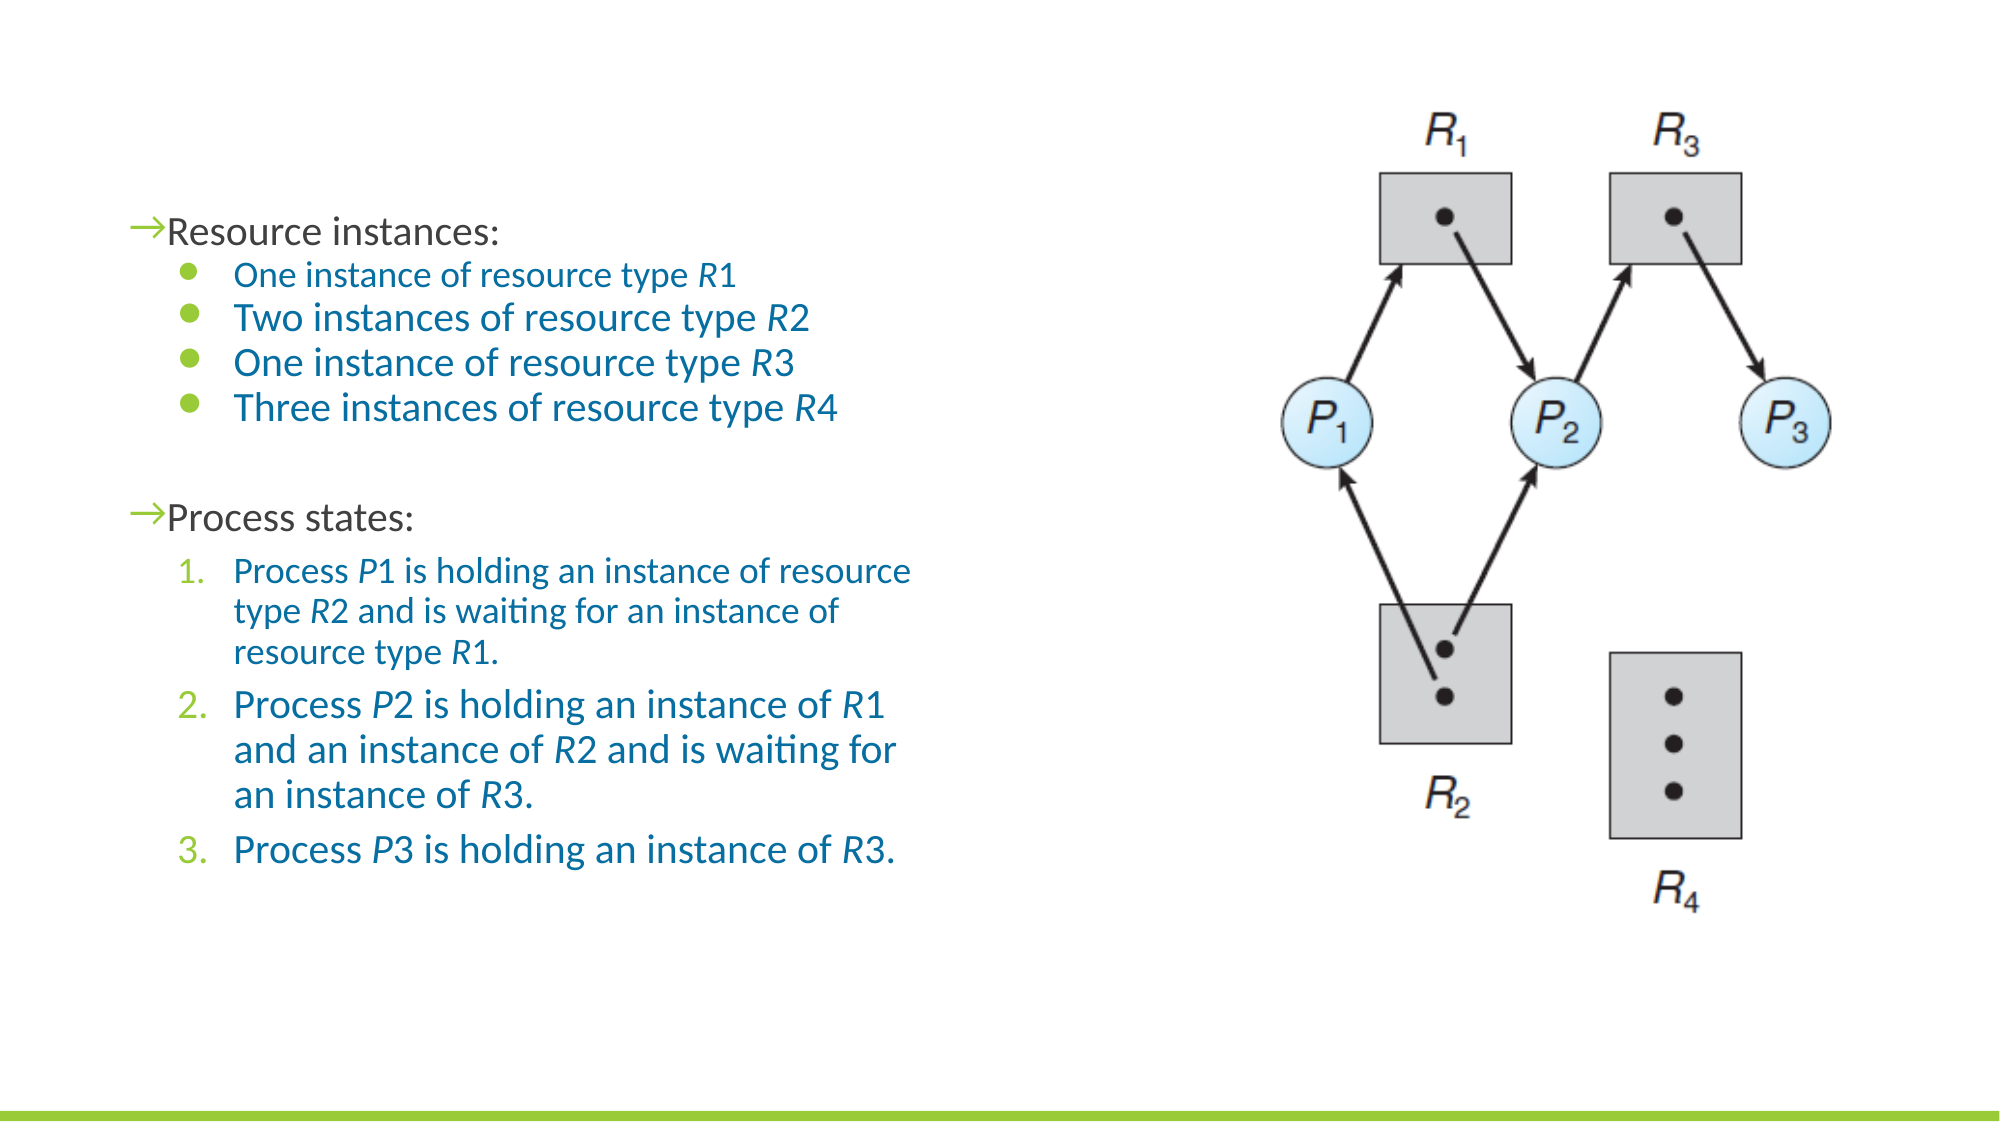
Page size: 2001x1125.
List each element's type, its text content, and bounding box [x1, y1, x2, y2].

text_box Resource instances: One instance of resource type R1 Two instances of resource type R2 One instance of resource type R3 Three instances of resource type R4 Process states: Process P1 is holding an instance of resource type R2 and is waiting for an instance of resource type R1. Process P2 is holding an instance of R1 and an instance of R2 and is waiting for an instance of R3. Process P3 is holding an instance of R3. [114, 202, 936, 1006]
picture [1195, 105, 1940, 924]
